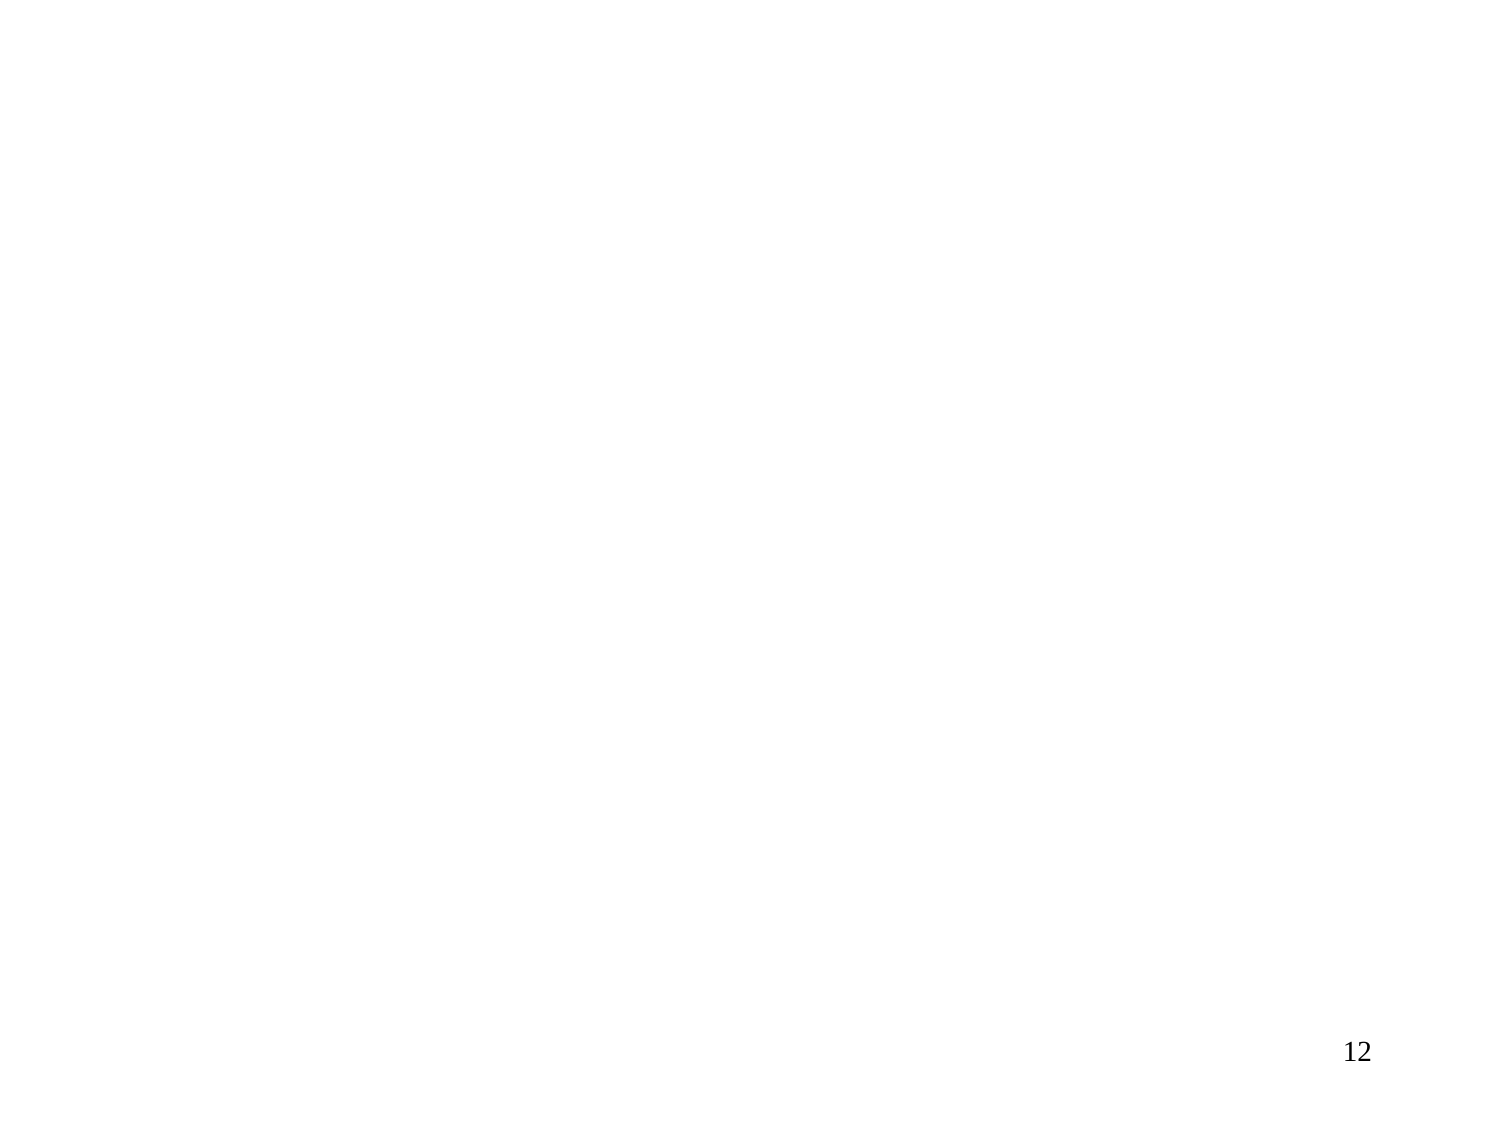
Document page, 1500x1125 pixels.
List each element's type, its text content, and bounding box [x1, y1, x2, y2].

slide_number 12 [1074, 1024, 1388, 1101]
